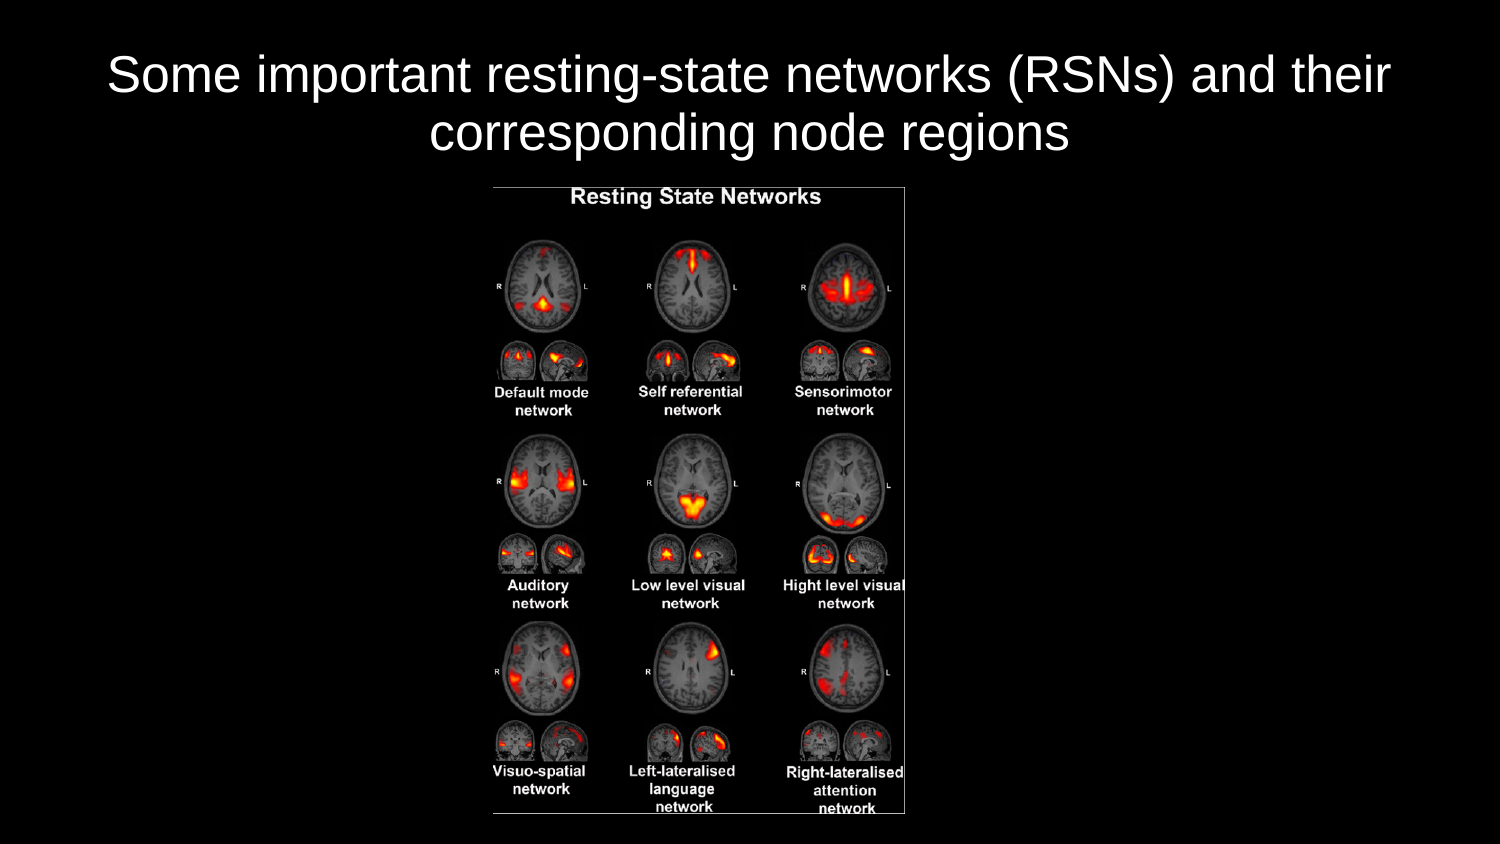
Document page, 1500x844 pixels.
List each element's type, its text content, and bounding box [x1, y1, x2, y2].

title Some important resting-state networks (RSNs) and their corresponding node regions [51, 30, 1449, 217]
picture [493, 186, 905, 815]
